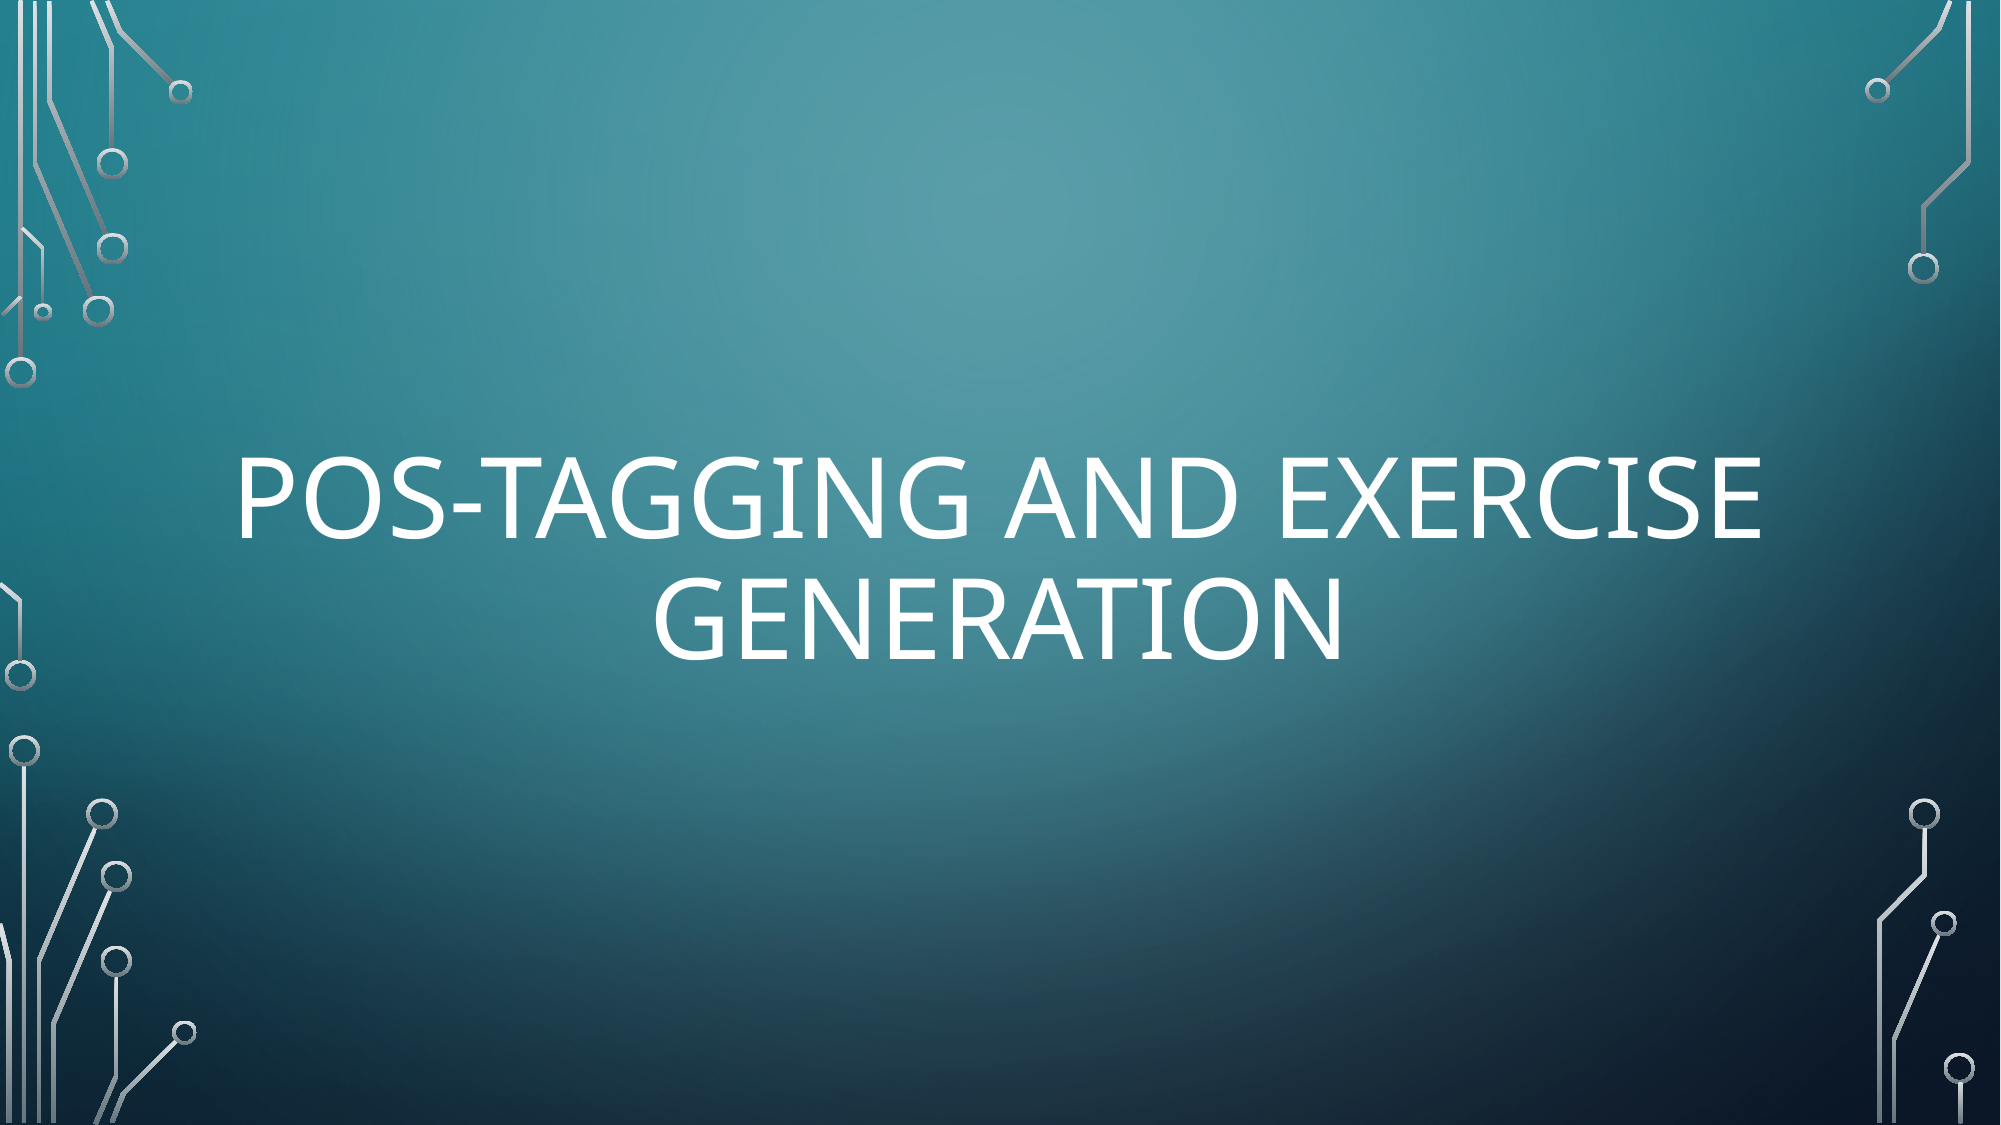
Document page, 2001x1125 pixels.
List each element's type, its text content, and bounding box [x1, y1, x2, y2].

title POS-tagging and exercise generation [187, 441, 1813, 684]
